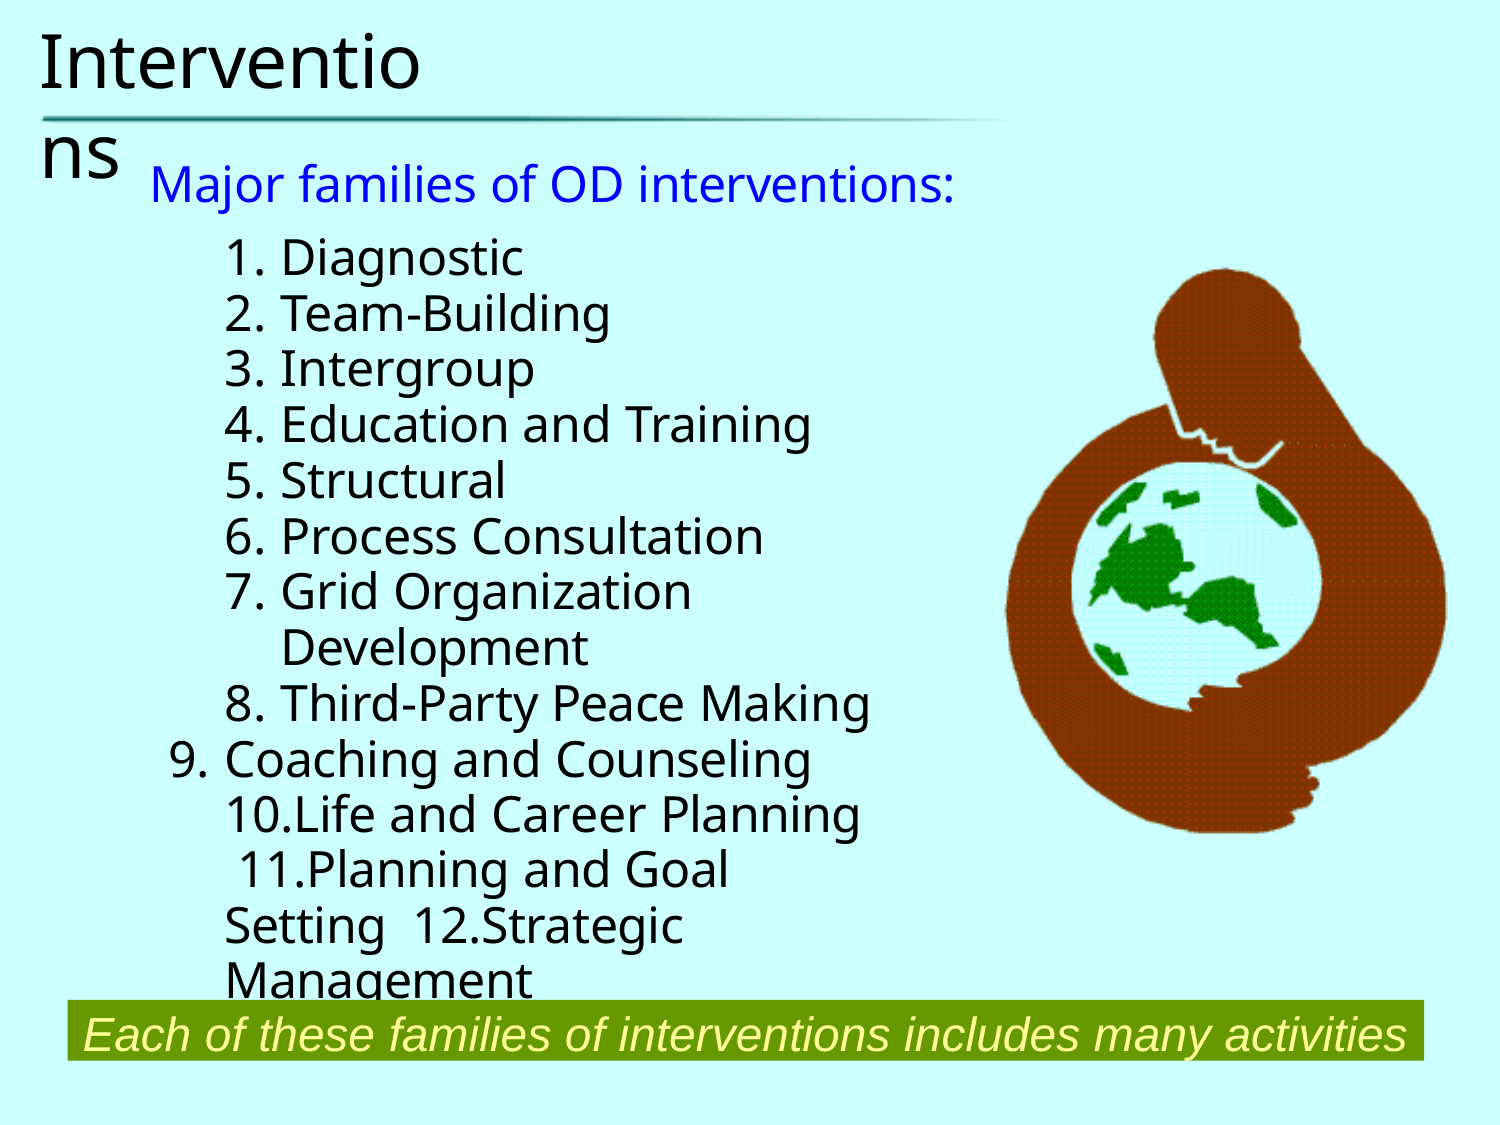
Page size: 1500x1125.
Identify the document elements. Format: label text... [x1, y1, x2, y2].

text_box Each of these families of interventions includes many activities [67, 999, 1425, 1061]
picture [999, 262, 1454, 838]
title Interventions [37, 137, 147, 201]
text_box Major families of OD interventions: Diagnostic Team-Building Intergroup Education and Training Structural Process Consultation Grid Organization Development Third-Party Peace Making Coaching and Counseling 10.Life and Career Planning 11.Planning and Goal Setting 12.Strategic Management [147, 138, 971, 999]
title Interventions [37, 11, 465, 111]
picture [37, 111, 1401, 129]
